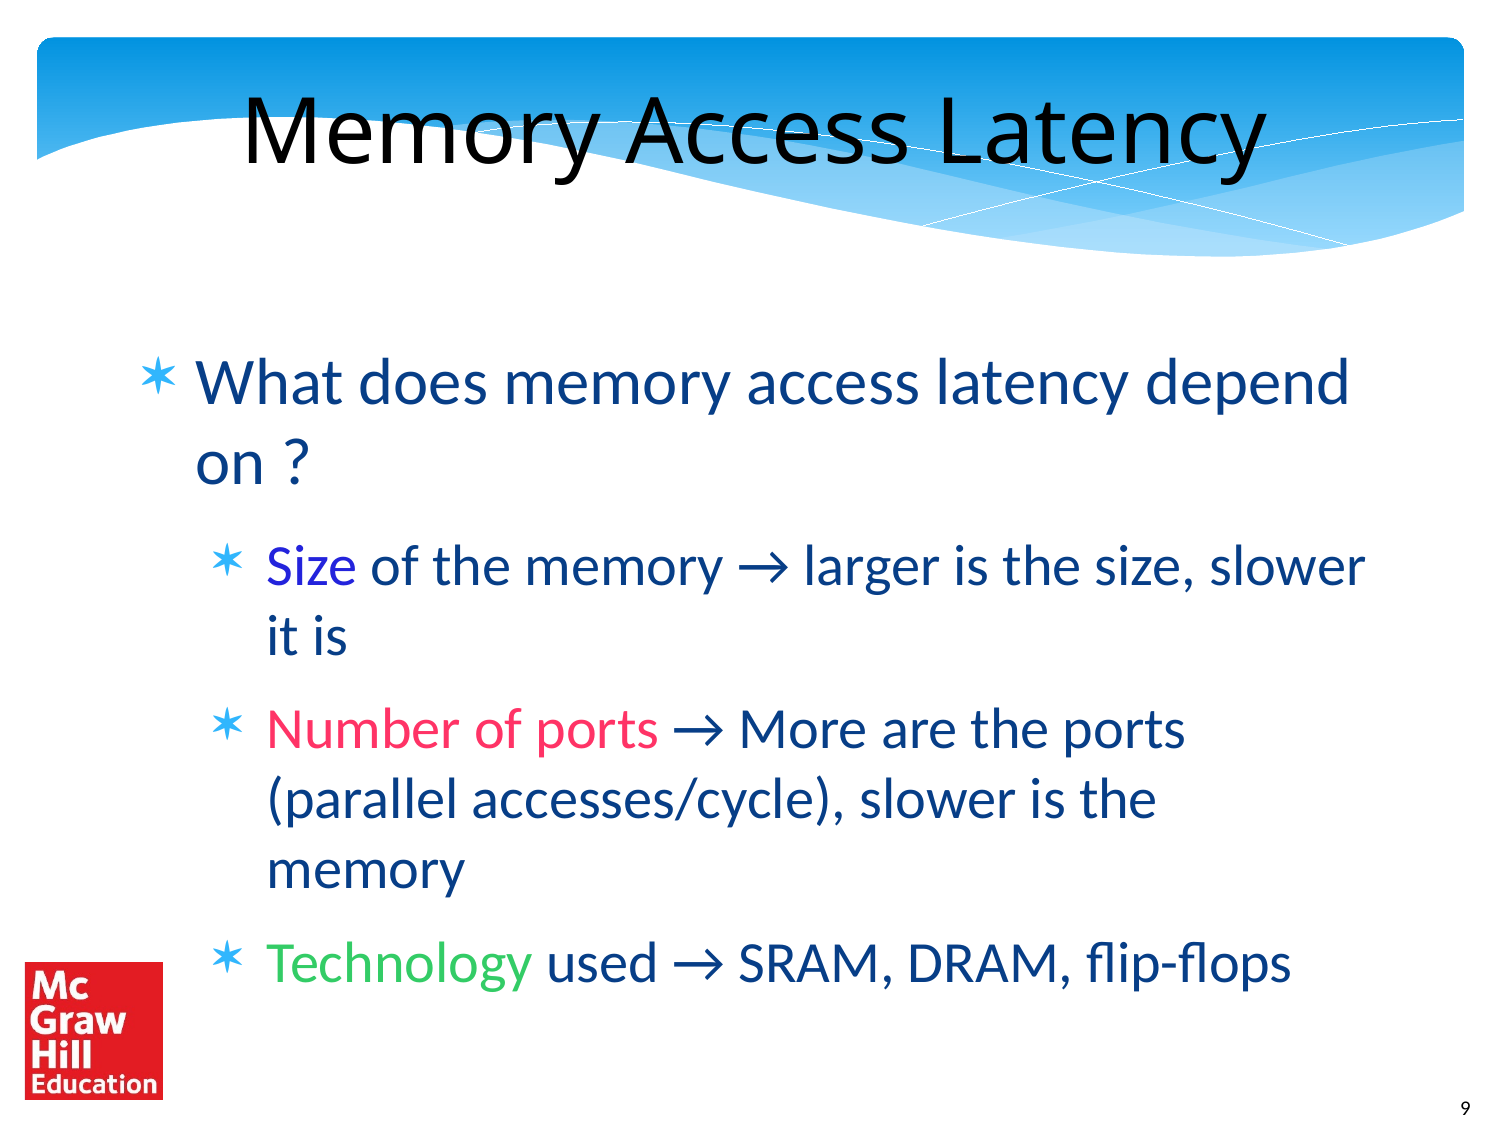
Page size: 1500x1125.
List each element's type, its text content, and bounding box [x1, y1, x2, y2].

title Memory Access Latency [145, 50, 1363, 204]
picture [24, 962, 163, 1100]
list What does memory access latency depend on ? Size of the memory → larger is the size, slower it is Number of ports → More are the ports (parallel accesses/cycle), slower is the memory Technology used → SRAM, DRAM, flip-flops [125, 337, 1370, 775]
